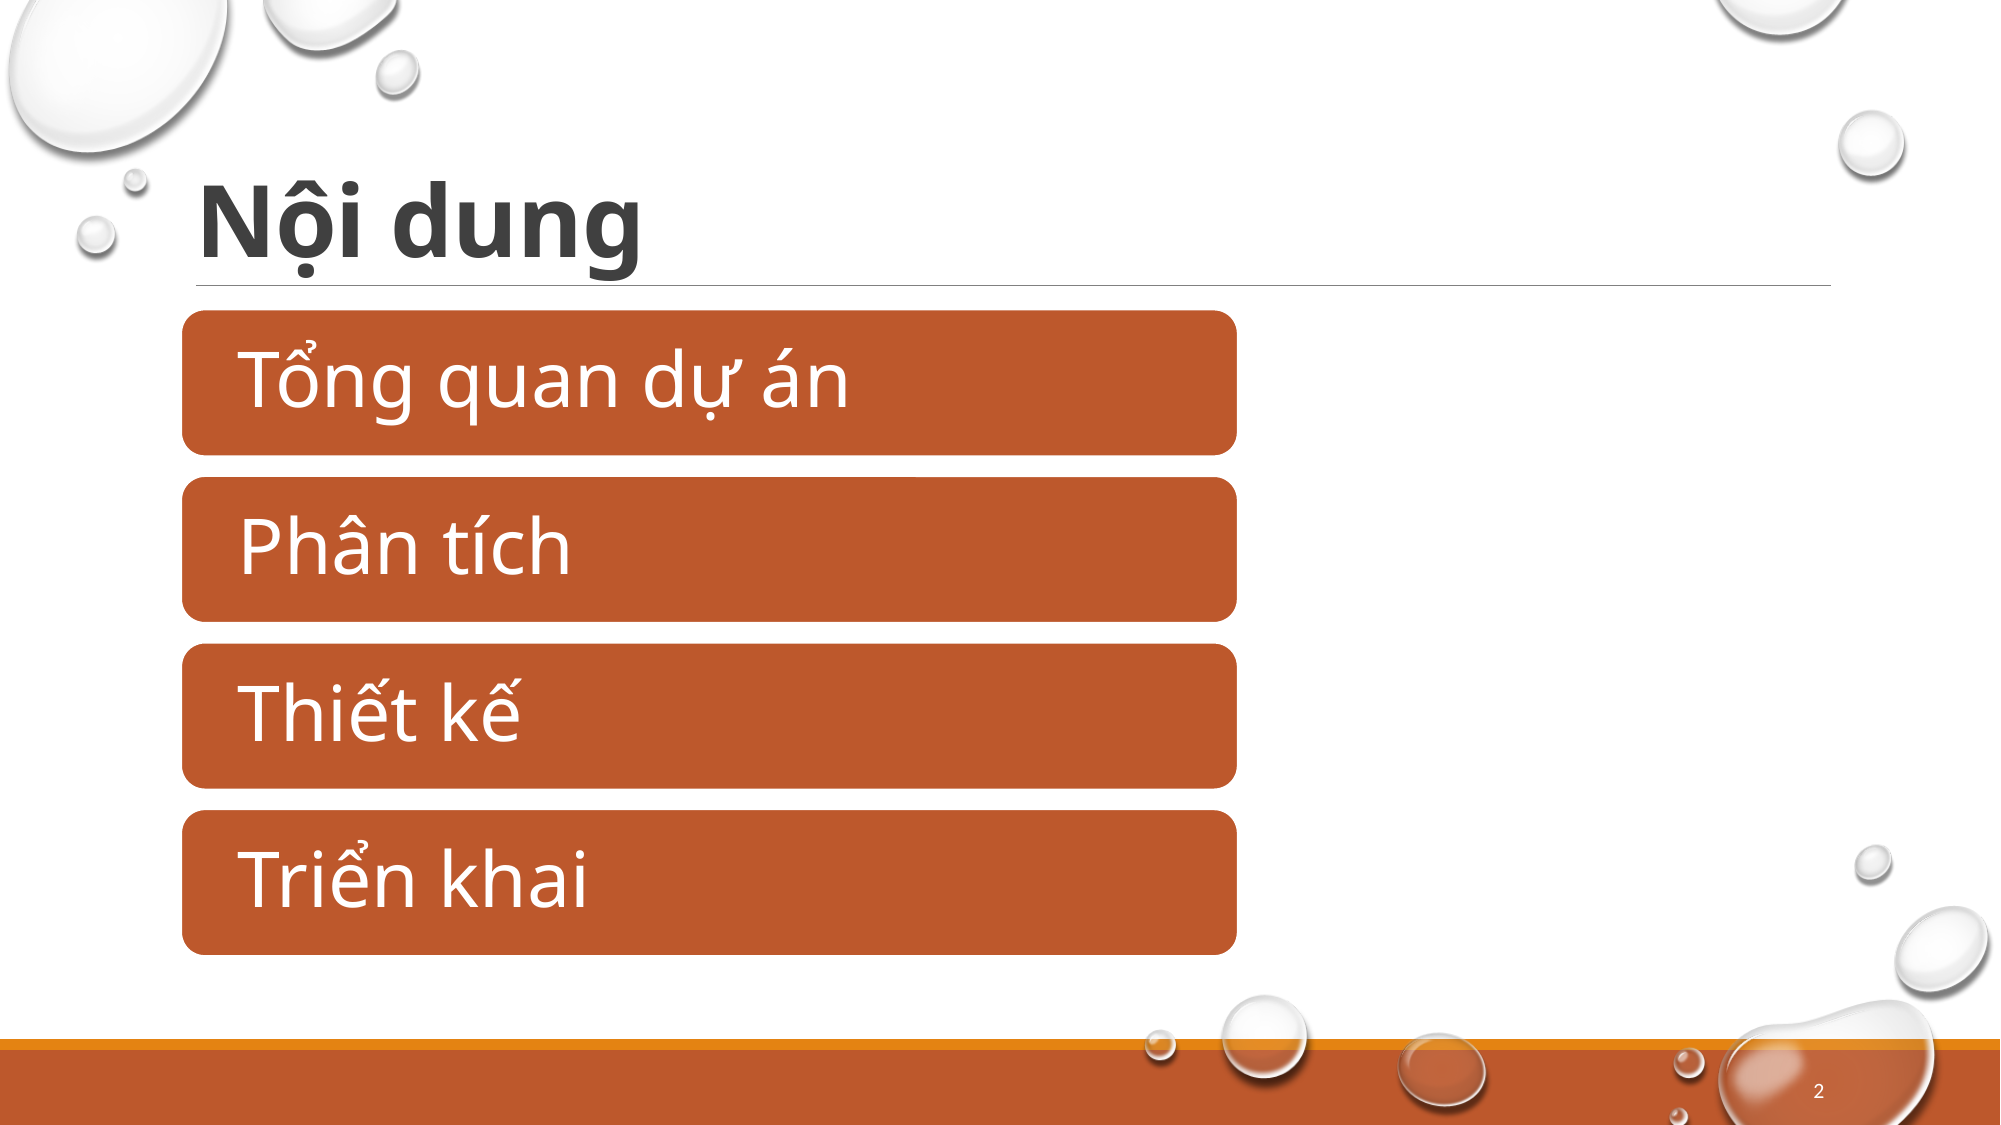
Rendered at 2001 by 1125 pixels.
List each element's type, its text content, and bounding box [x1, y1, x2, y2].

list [179, 302, 1240, 964]
picture [0, 0, 2000, 1125]
title Nội dung [180, 47, 1830, 285]
slide_number 2 [1624, 1059, 1840, 1120]
